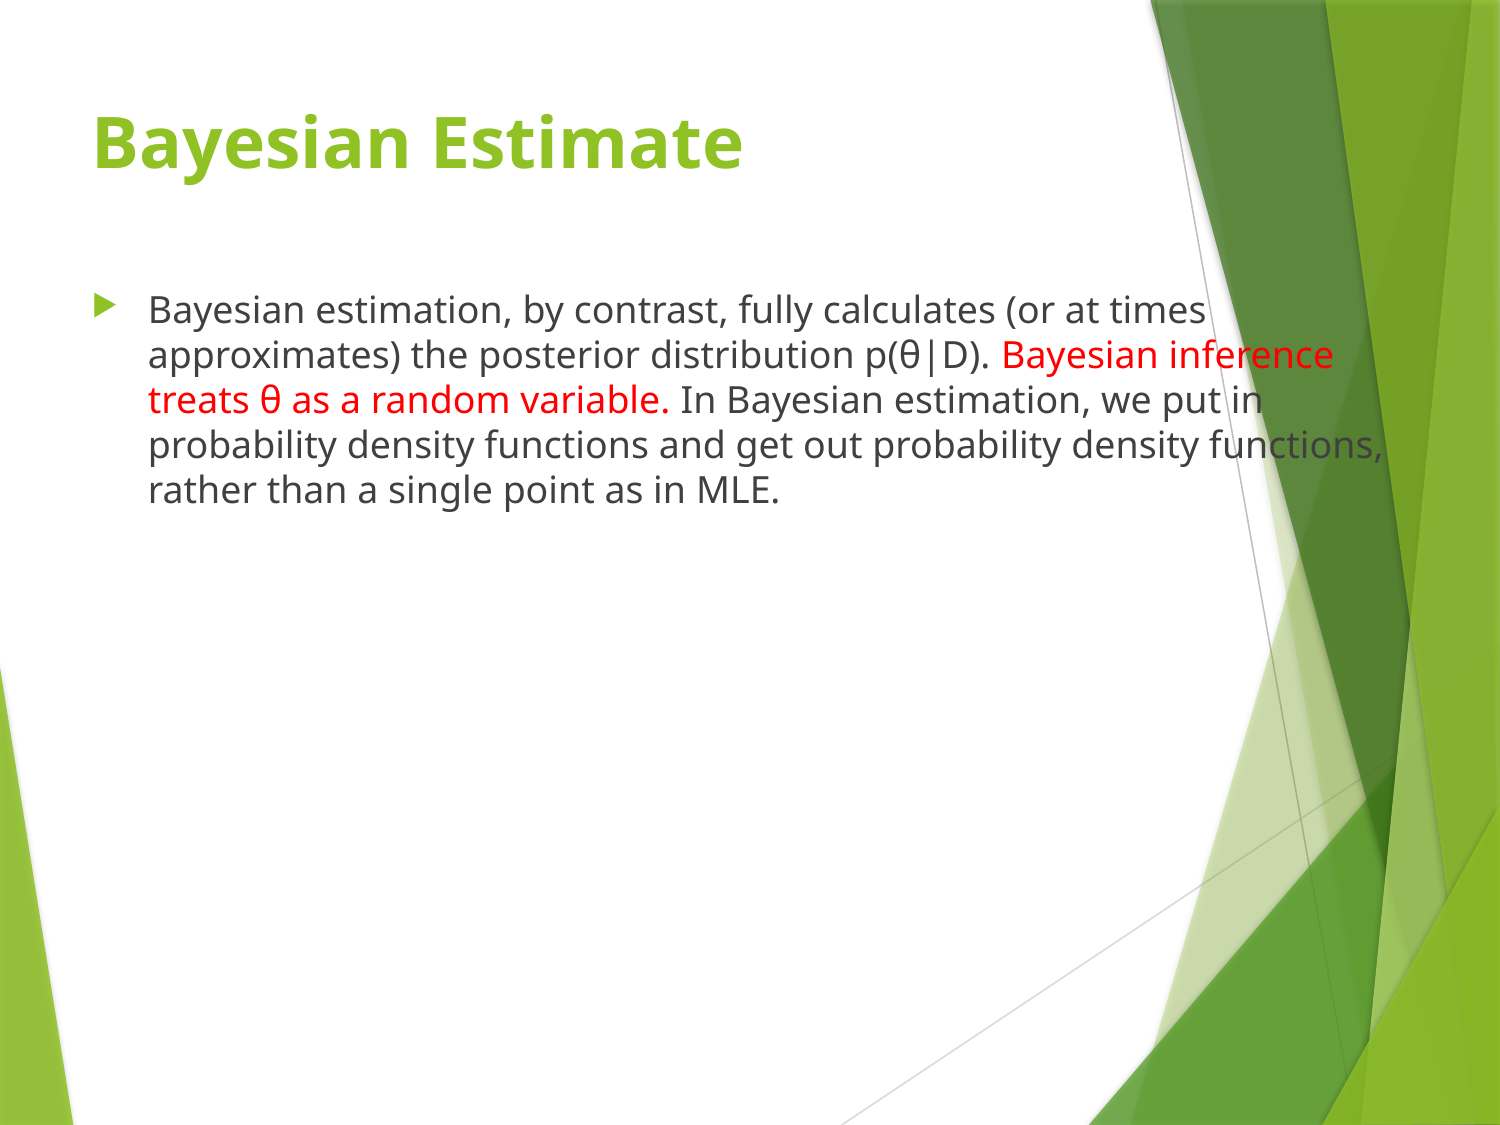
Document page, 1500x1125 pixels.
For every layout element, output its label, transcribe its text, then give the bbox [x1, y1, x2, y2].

title Bayesian Estimate [76, 90, 1427, 278]
list Bayesian estimation, by contrast, fully calculates (or at times approximates) the posterior distribution p(θ|D). Bayesian inference treats θ as a random variable. In Bayesian estimation, we put in probability density functions and get out probability density functions, rather than a single point as in MLE. [76, 278, 1427, 1022]
